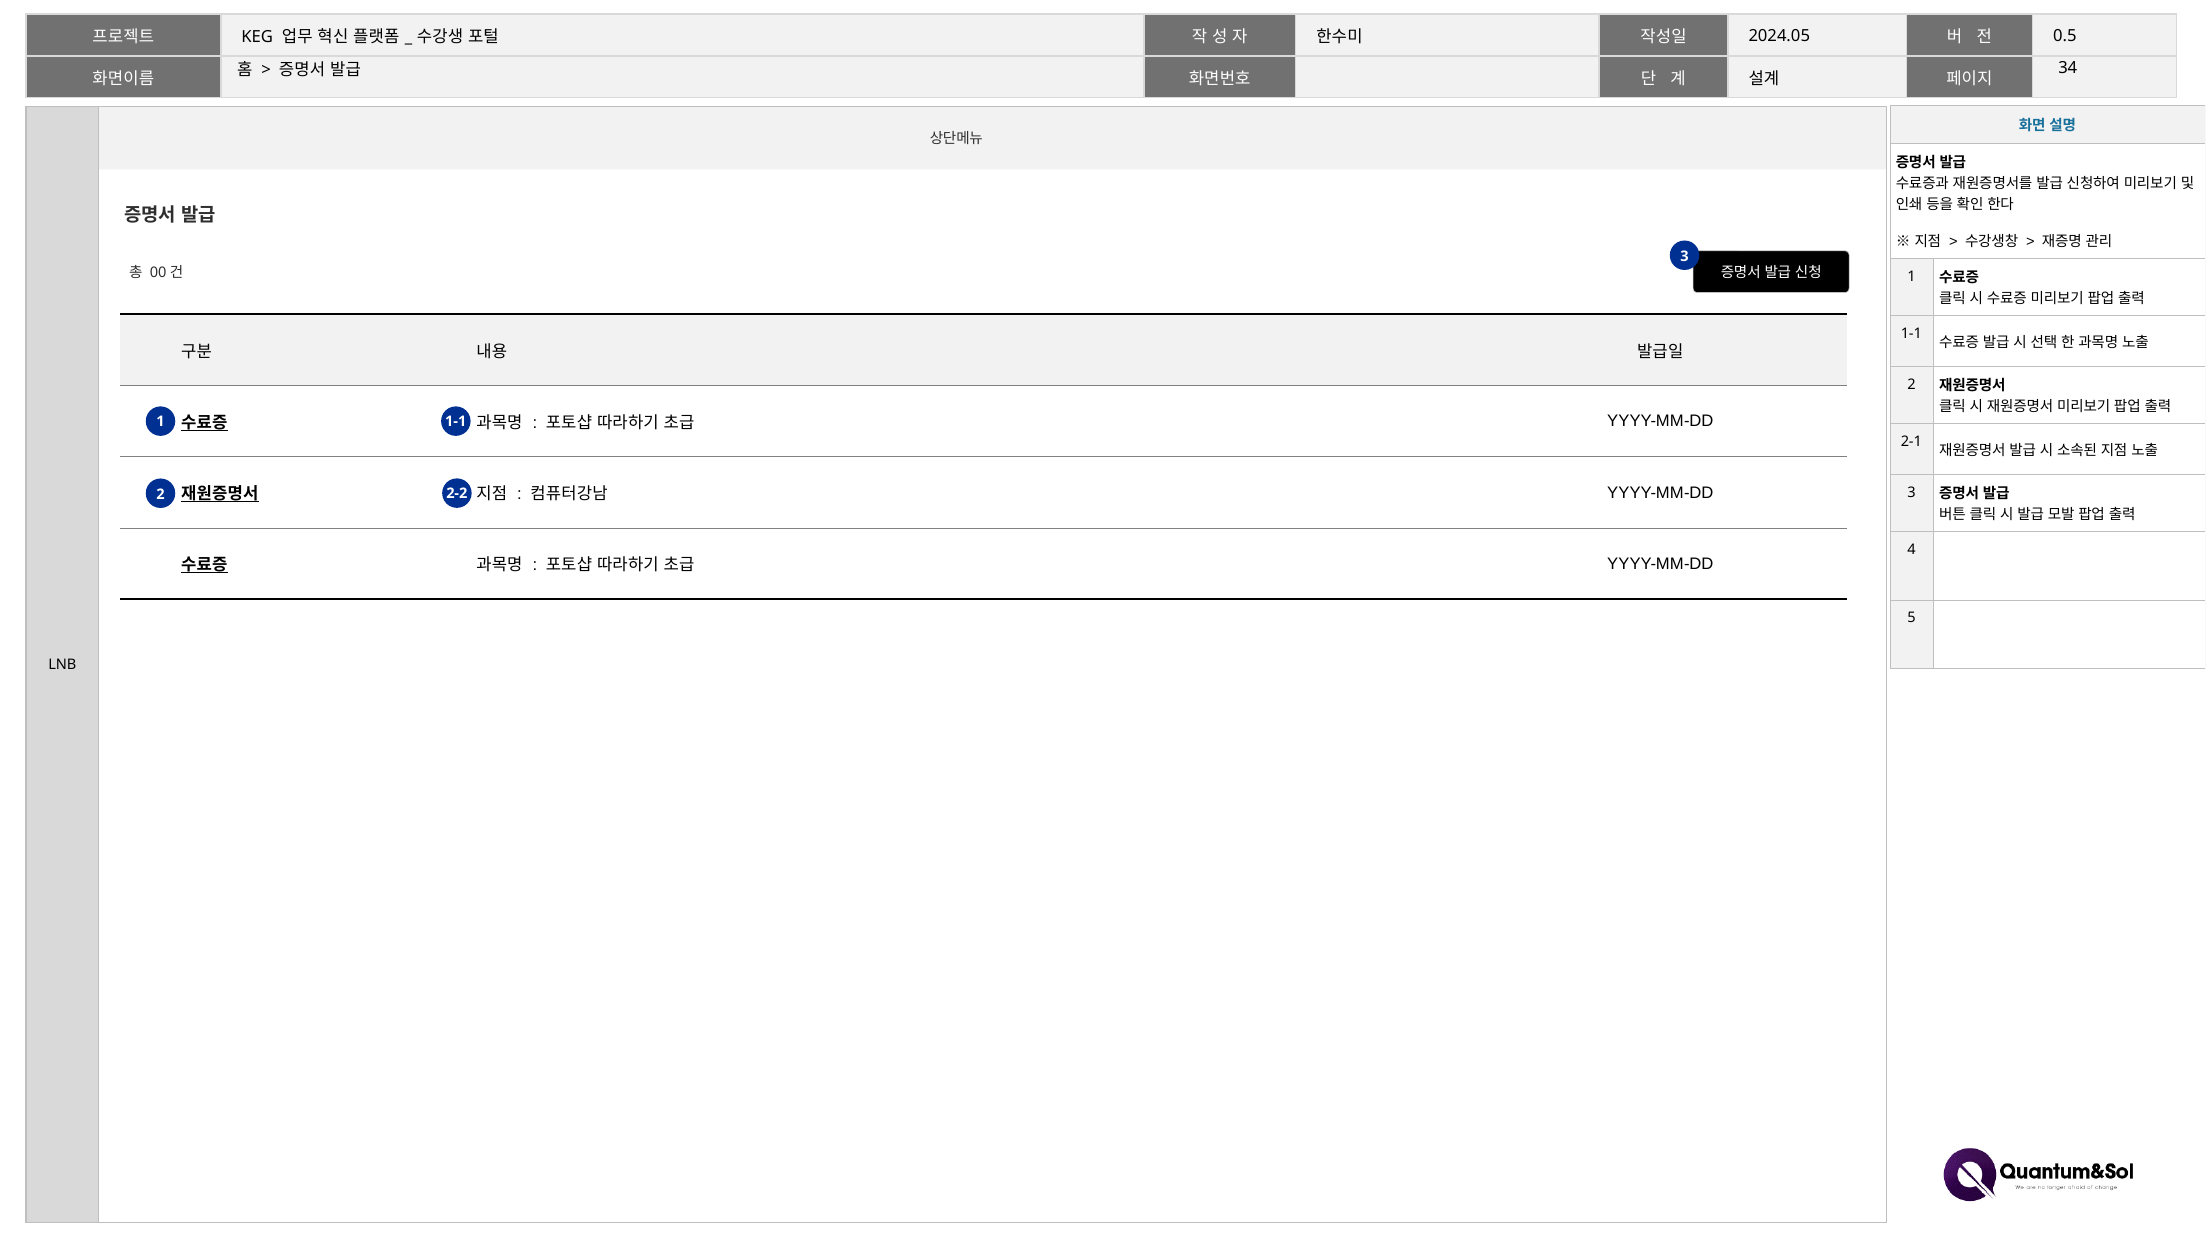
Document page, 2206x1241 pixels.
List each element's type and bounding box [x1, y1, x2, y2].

table_cell [120, 529, 1847, 598]
table_cell [1891, 532, 1933, 600]
table_cell [1891, 259, 1933, 315]
table_cell [1934, 367, 2205, 423]
text_box [114, 255, 198, 288]
title [220, 56, 1108, 81]
text_box [441, 406, 471, 436]
text_box [145, 478, 176, 508]
table_cell [1934, 532, 2205, 600]
table_cell [1934, 601, 2205, 668]
table_cell [1891, 367, 1933, 423]
table_cell [1934, 259, 2205, 315]
slide_number [2043, 56, 2152, 80]
table_cell [120, 386, 1847, 456]
table_cell [1891, 144, 2205, 258]
table_header [1891, 106, 2205, 143]
table_cell [1891, 316, 1933, 366]
text_box [442, 478, 472, 508]
table_cell [1891, 601, 1933, 668]
table_cell [120, 457, 1847, 528]
text_box [1669, 240, 1850, 293]
table_cell [1934, 475, 2205, 531]
picture [1941, 1146, 2137, 1202]
table_cell [1891, 475, 1933, 531]
text_box [145, 406, 176, 436]
table_cell [1934, 316, 2205, 366]
table_cell [1891, 424, 1933, 474]
text_box [124, 183, 422, 233]
table_header [120, 315, 1847, 385]
table_cell [1934, 424, 2205, 474]
